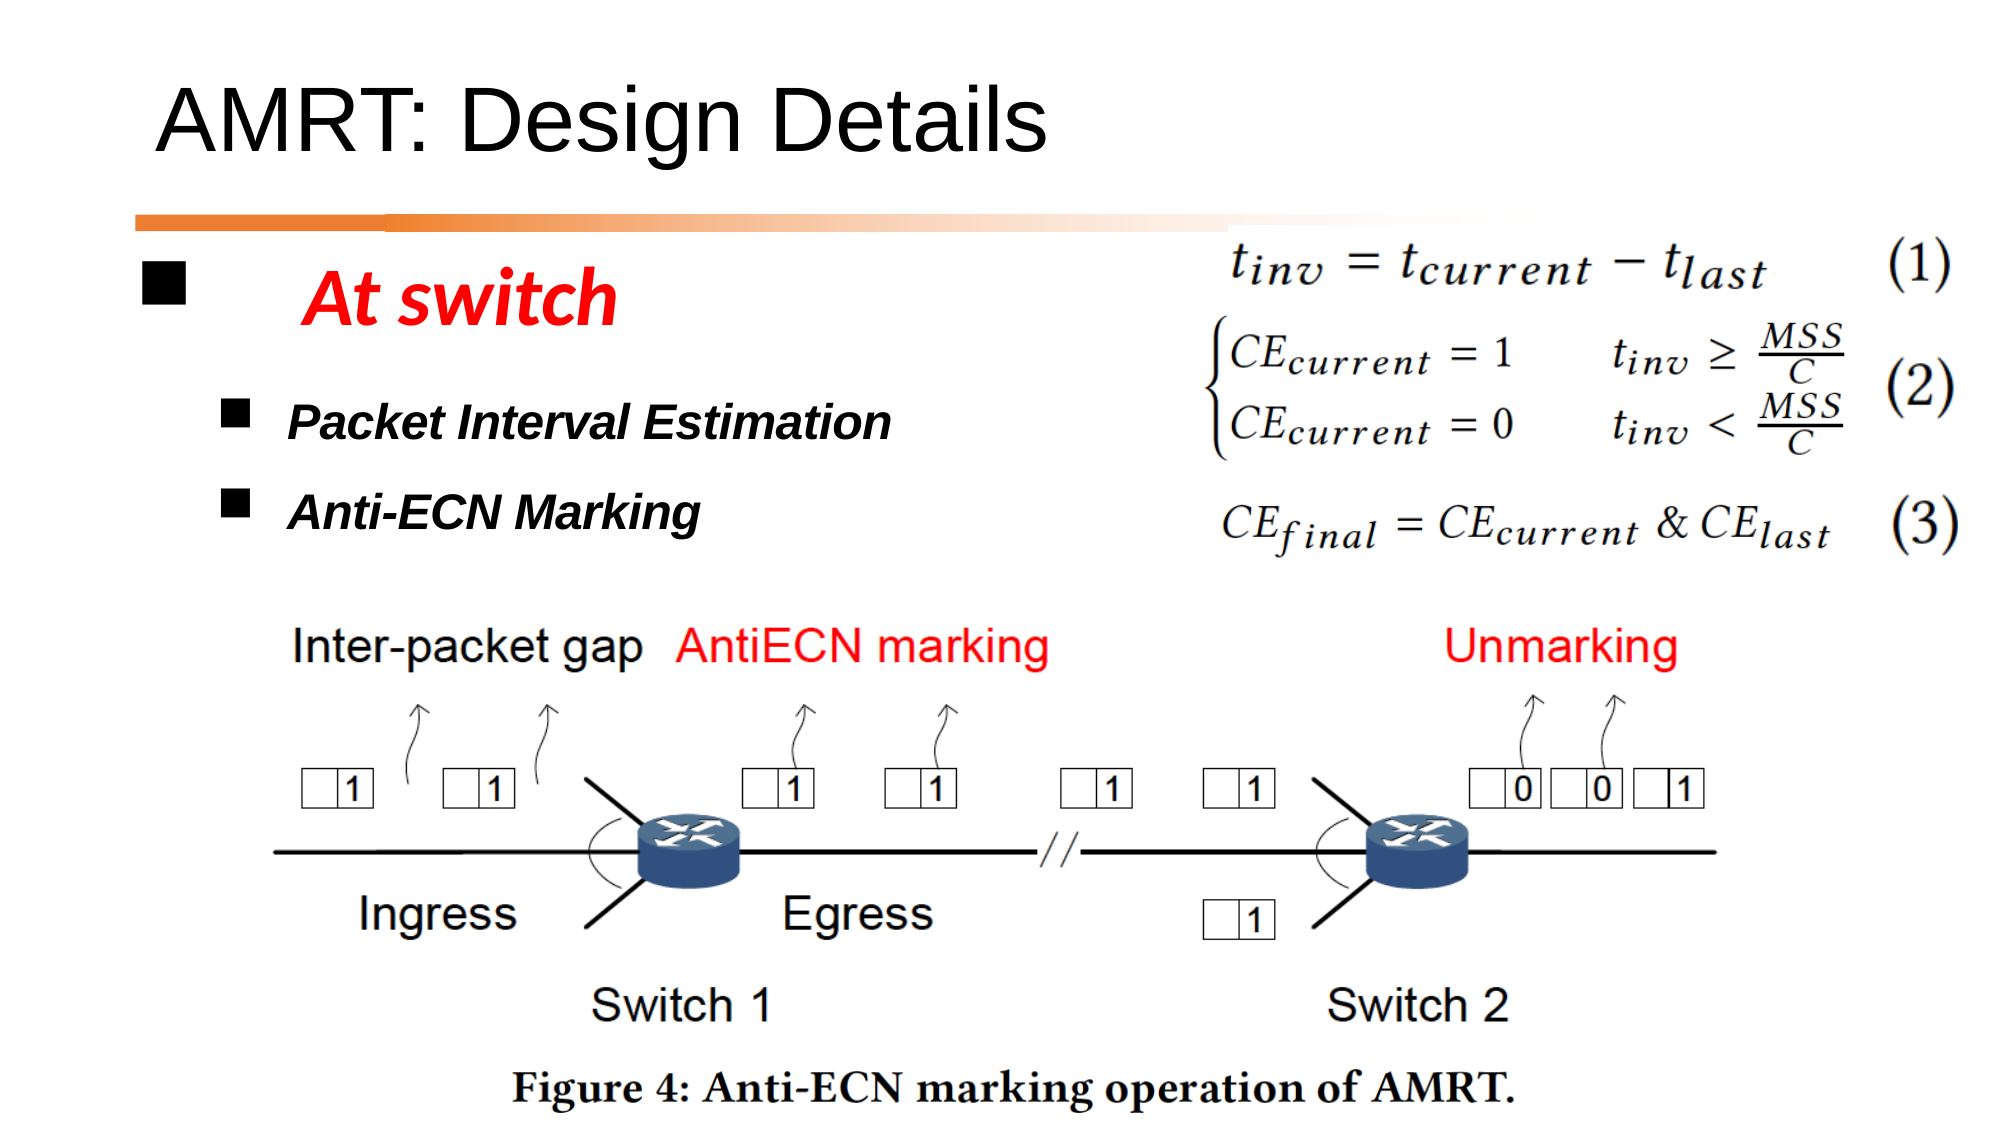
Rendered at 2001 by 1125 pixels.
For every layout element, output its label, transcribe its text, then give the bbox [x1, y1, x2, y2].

picture [262, 596, 1739, 1030]
picture [385, 214, 1776, 303]
picture [423, 1062, 1599, 1120]
text_box At switch [134, 242, 713, 343]
title AMRT: Design Details [155, 60, 1763, 175]
text_box Packet Interval Estimation Anti-ECN Marking [200, 351, 1025, 547]
picture [1879, 226, 1976, 309]
picture [1174, 308, 1851, 464]
picture [1215, 480, 1838, 563]
picture [1887, 493, 1959, 563]
picture [1879, 343, 1962, 429]
